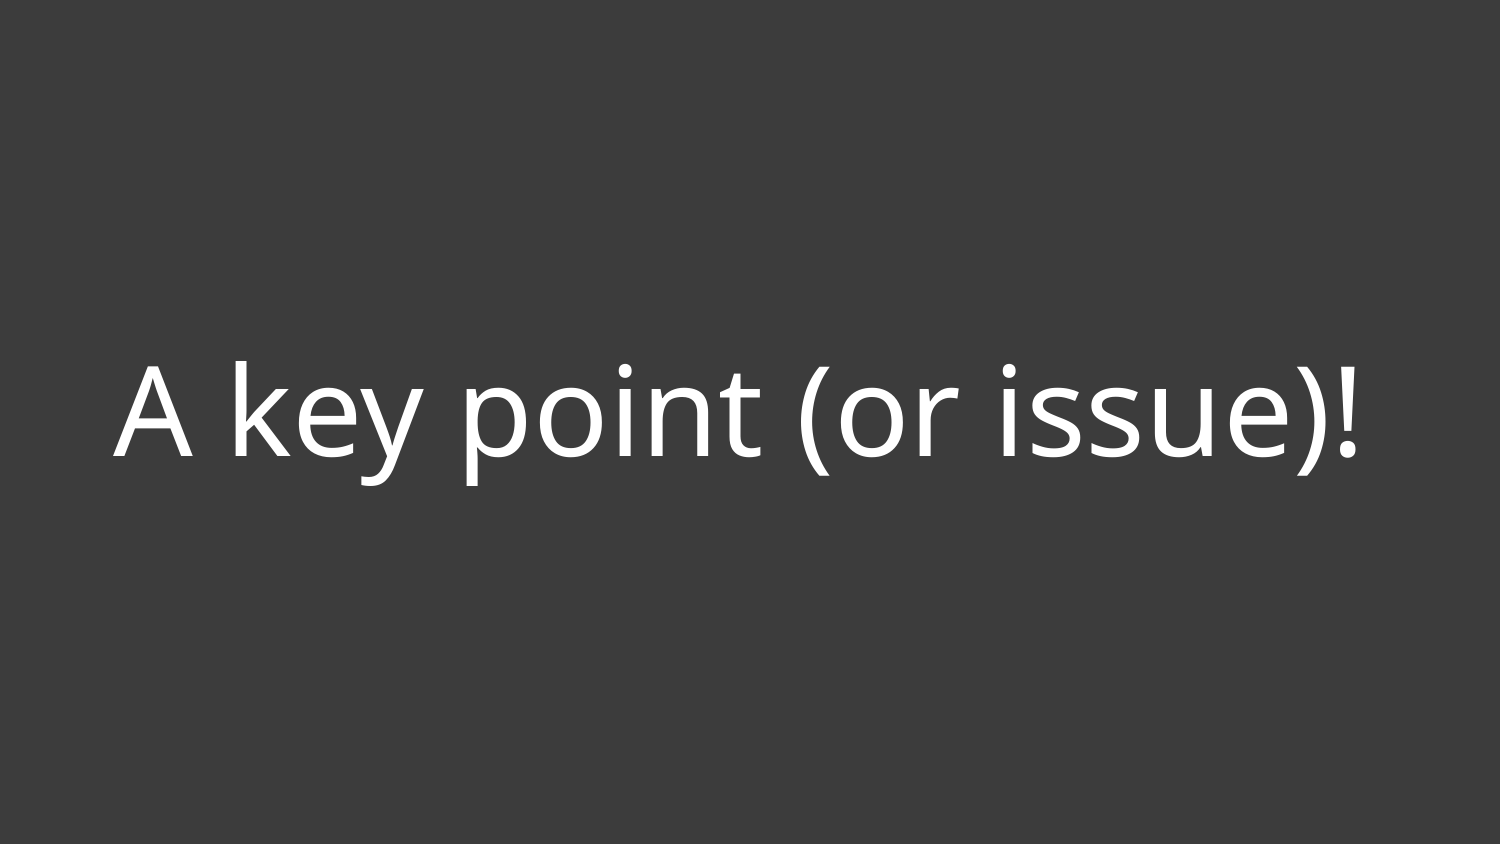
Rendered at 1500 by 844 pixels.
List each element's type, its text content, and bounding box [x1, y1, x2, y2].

title A key point (or issue)! [80, 80, 1399, 751]
